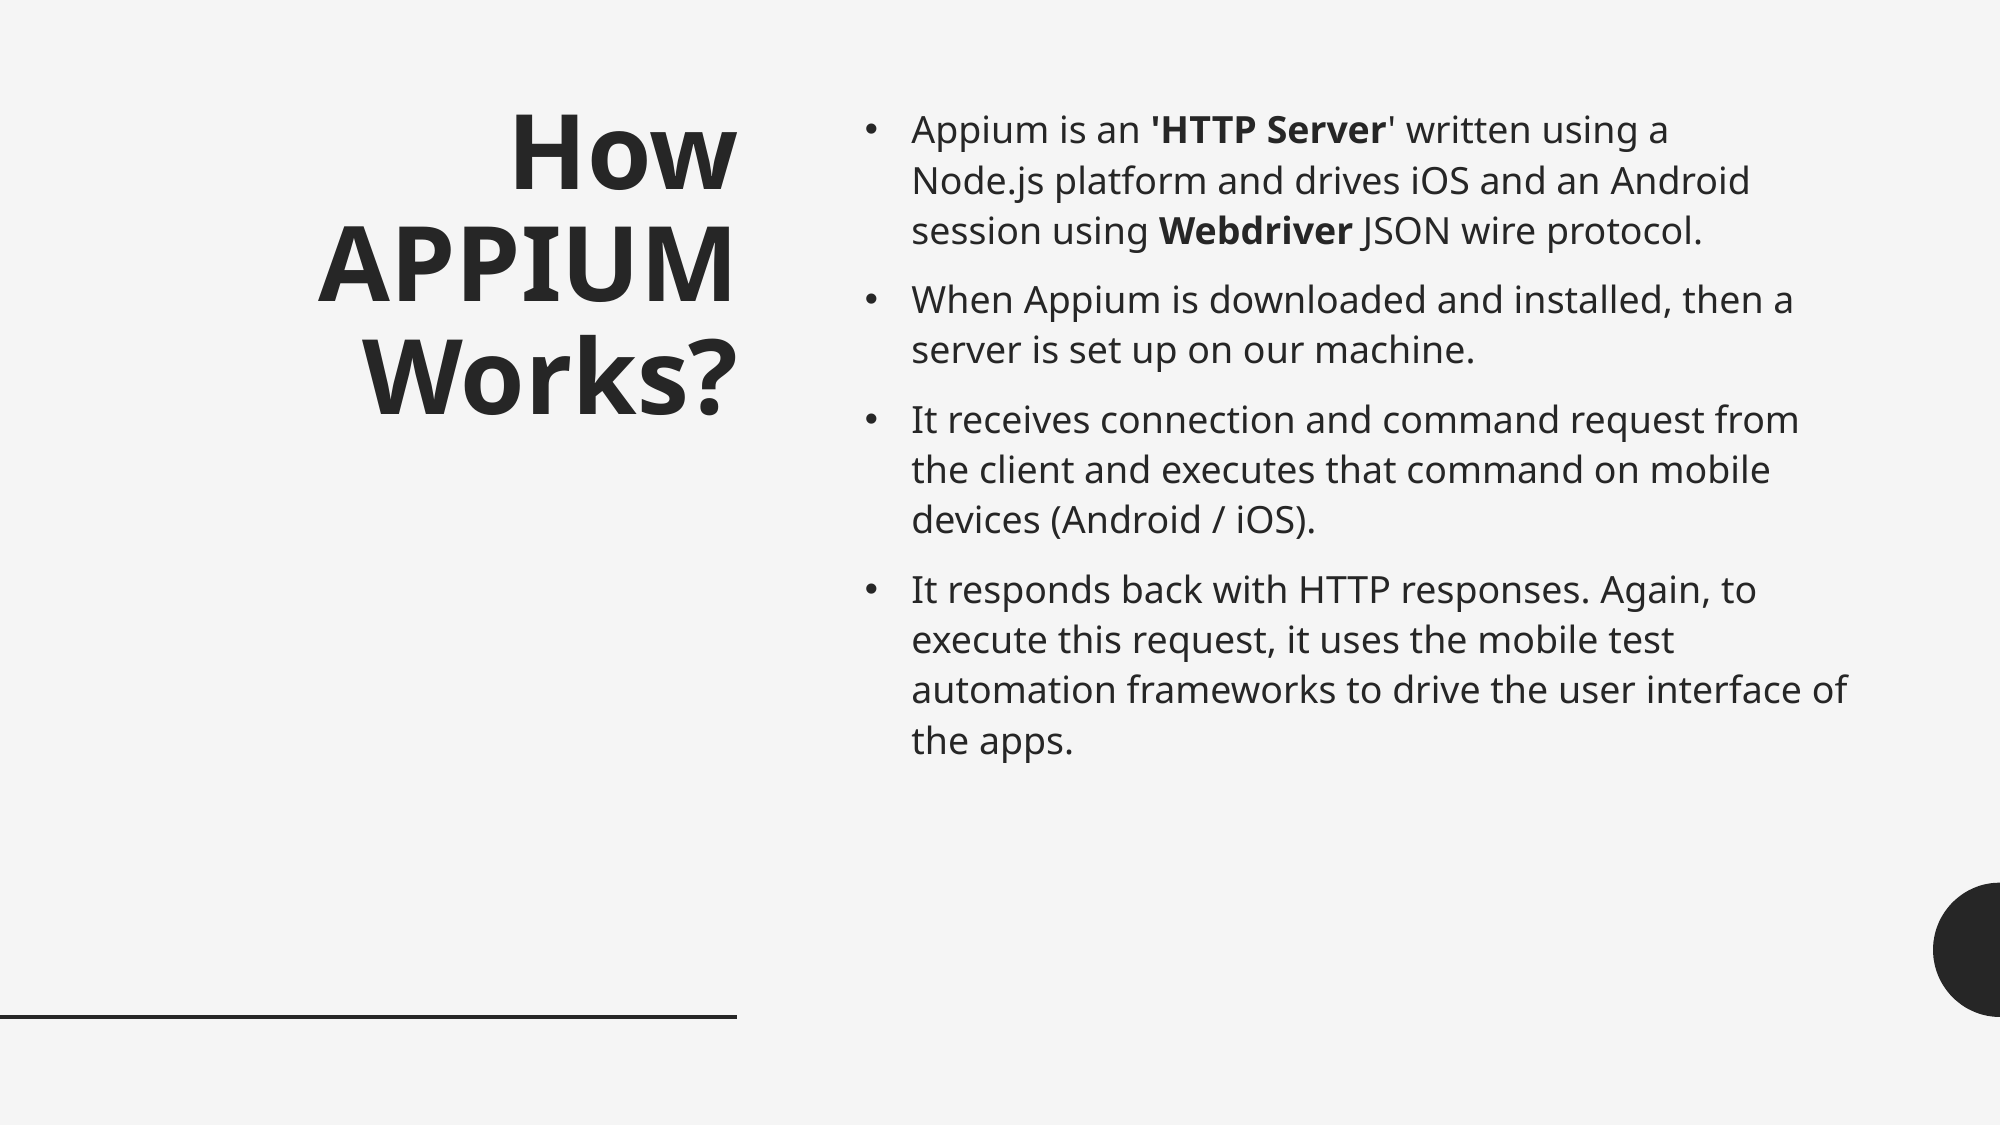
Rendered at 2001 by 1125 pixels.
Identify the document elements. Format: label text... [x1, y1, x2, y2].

list Appium is an 'HTTP Server' written using a Node.js platform and drives iOS and an Android session using Webdriver JSON wire protocol. When Appium is downloaded and installed, then a server is set up on our machine. It receives connection and command request from the client and executes that command on mobile devices (Android / iOS). It responds back with HTTP responses. Again, to execute this request, it uses the mobile test automation frameworks to drive the user interface of the apps. [849, 93, 1875, 1022]
title How APPIUM Works? [125, 91, 754, 905]
